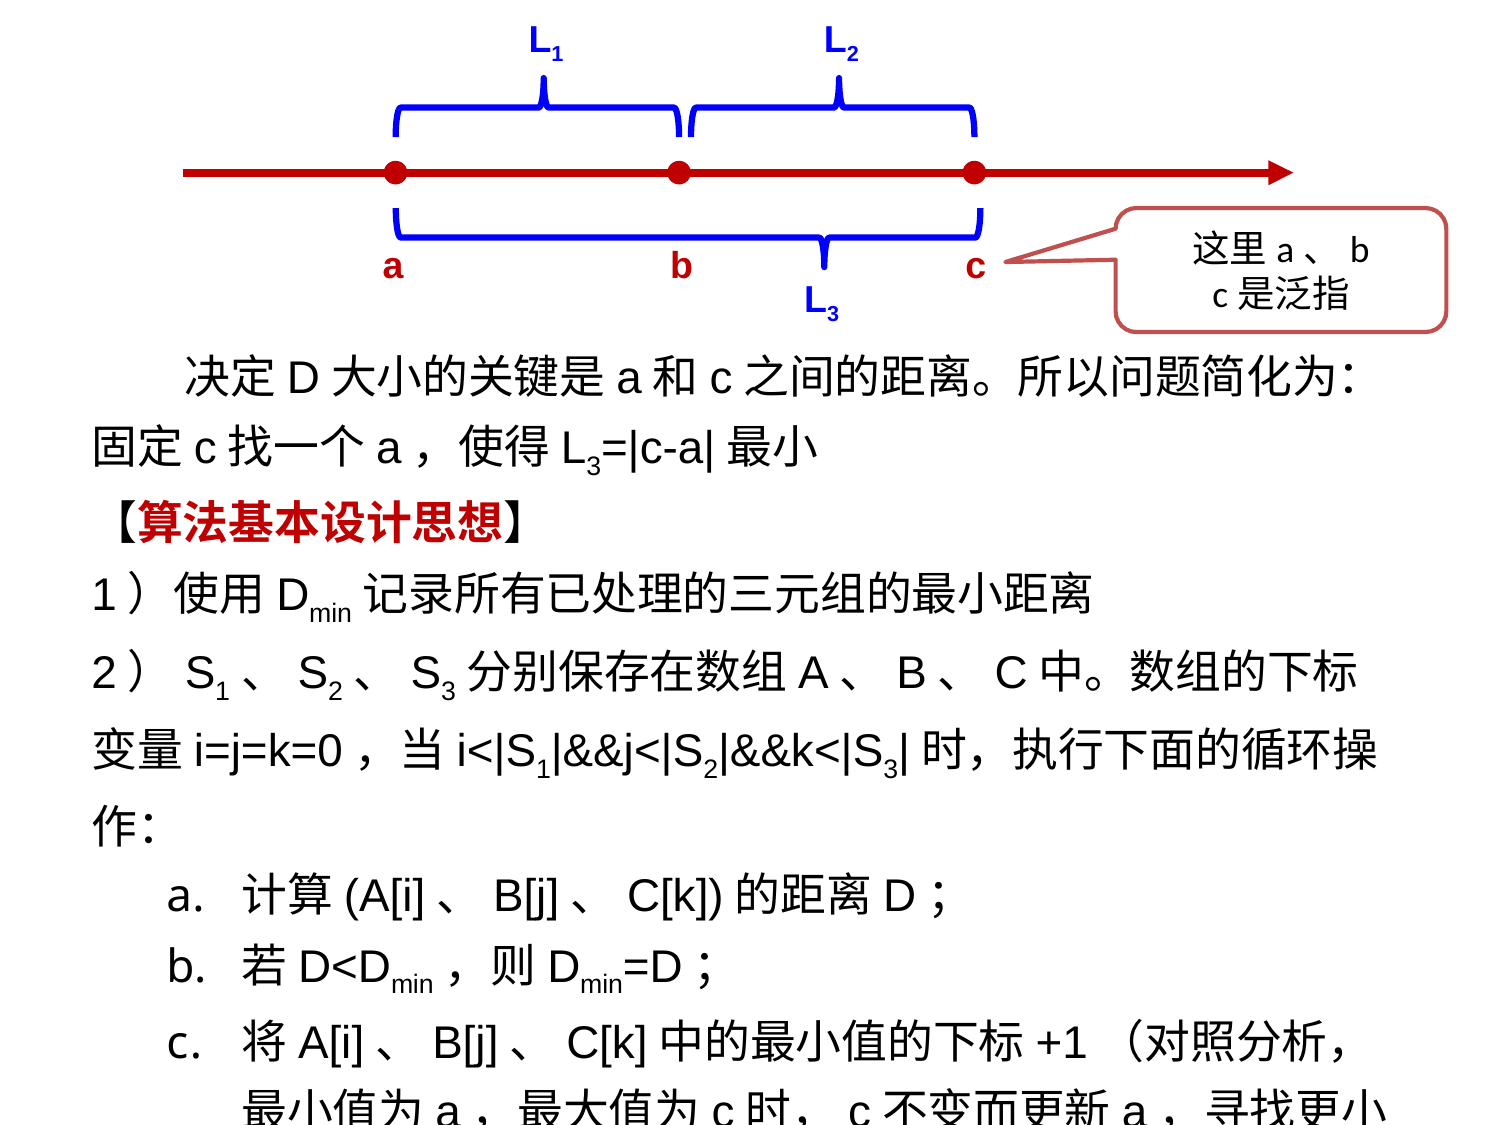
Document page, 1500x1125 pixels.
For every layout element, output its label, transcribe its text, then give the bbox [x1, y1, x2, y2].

text_box 决定D大小的关键是a和c之间的距离。所以问题简化为：固定c找一个a，使得L3=|c-a|最小 【算法基本设计思想】 1）使用Dmin记录所有已处理的三元组的最小距离 2）S1、S2、S3分别保存在数组A、B、C中。数组的下标变量i=j=k=0，当i<|S1|&&j<|S2|&&k<|S3|时，执行下面的循环操作： 计算(A[i]、B[j]、C[k])的距离D； 若D<Dmin，则Dmin=D； 将A[i]、B[j]、C[k]中的最小值的下标+1（对照分析，最小值为a，最大值为c时，c不变而更新a，寻找更小的距离） 3）输出Dmin，结束。 [76, 326, 1412, 1125]
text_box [182, 7, 1294, 344]
text_box 这里a、b c是泛指 [1298, 205, 1449, 335]
